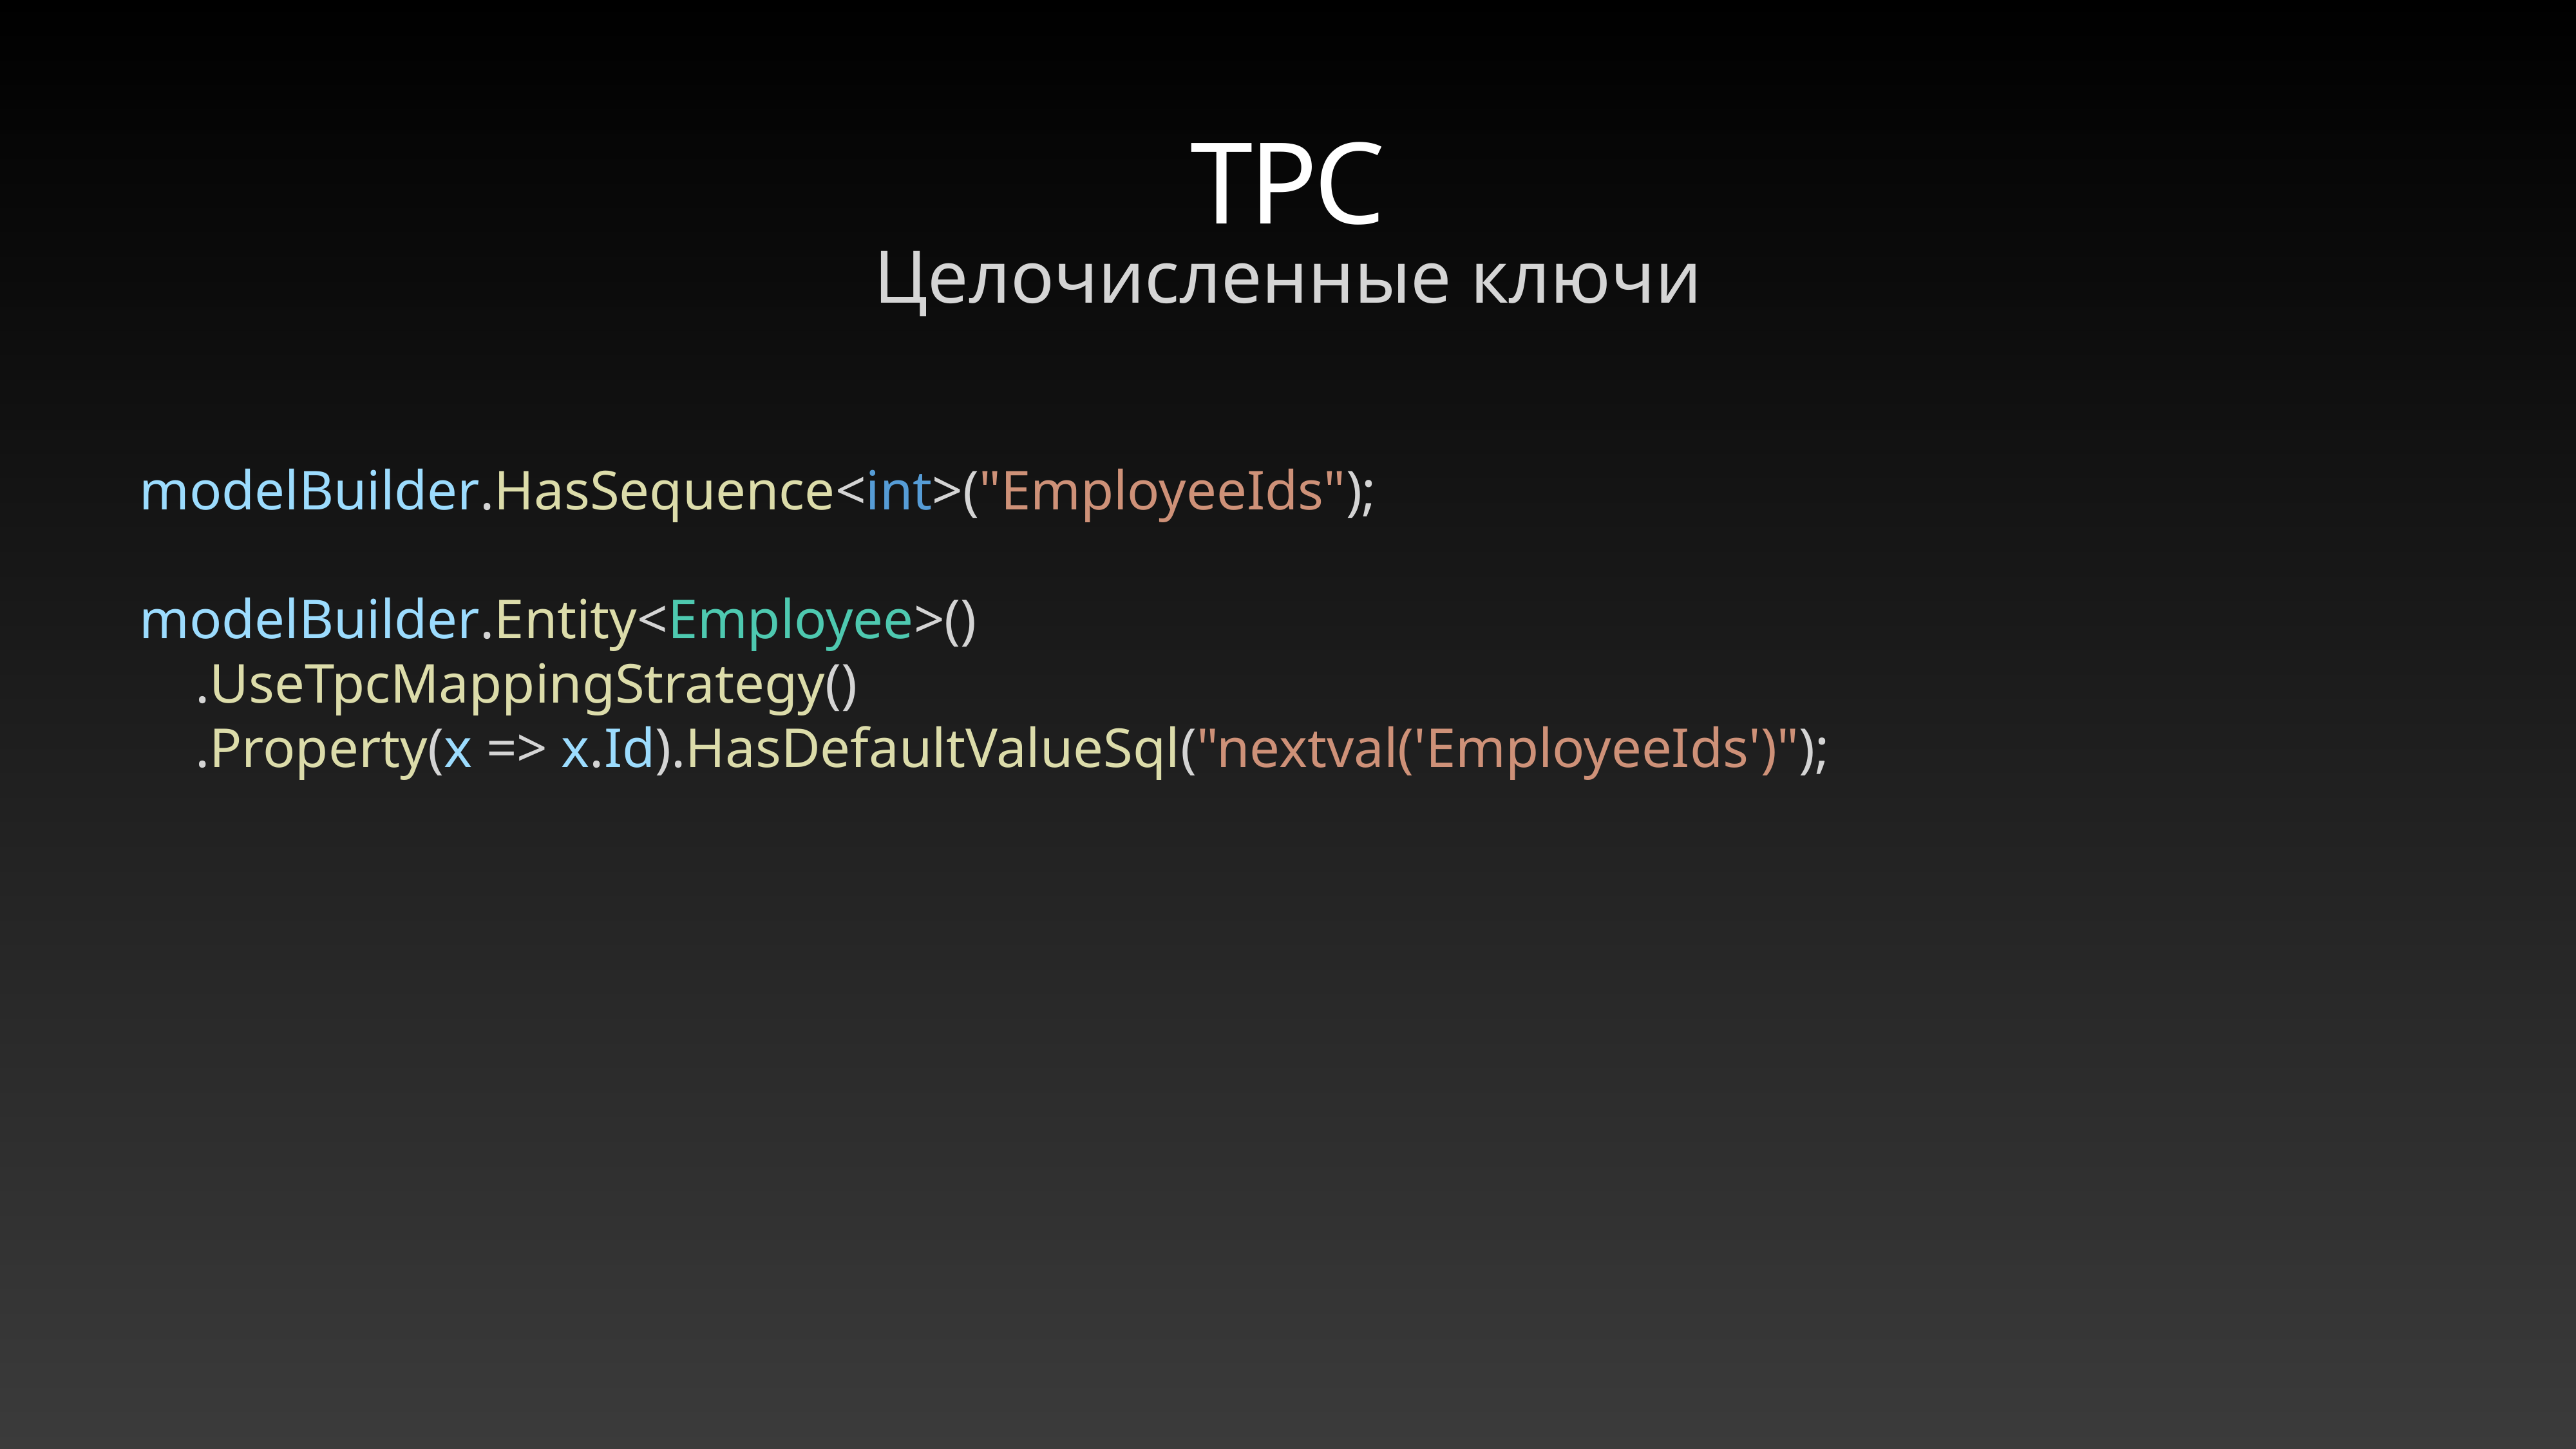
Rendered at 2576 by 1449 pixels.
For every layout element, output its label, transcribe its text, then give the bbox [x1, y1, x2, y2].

list Целочисленные ключи [133, 225, 2443, 334]
title TPC [133, 85, 2443, 225]
list modelBuilder.HasSequence<int>("EmployeeIds"); modelBuilder.Entity<Employee>() .UseTpcMappingStrategy() .Property(x => x.Id).HasDefaultValueSql("nextval('EmployeeIds')"); [133, 450, 2443, 1342]
